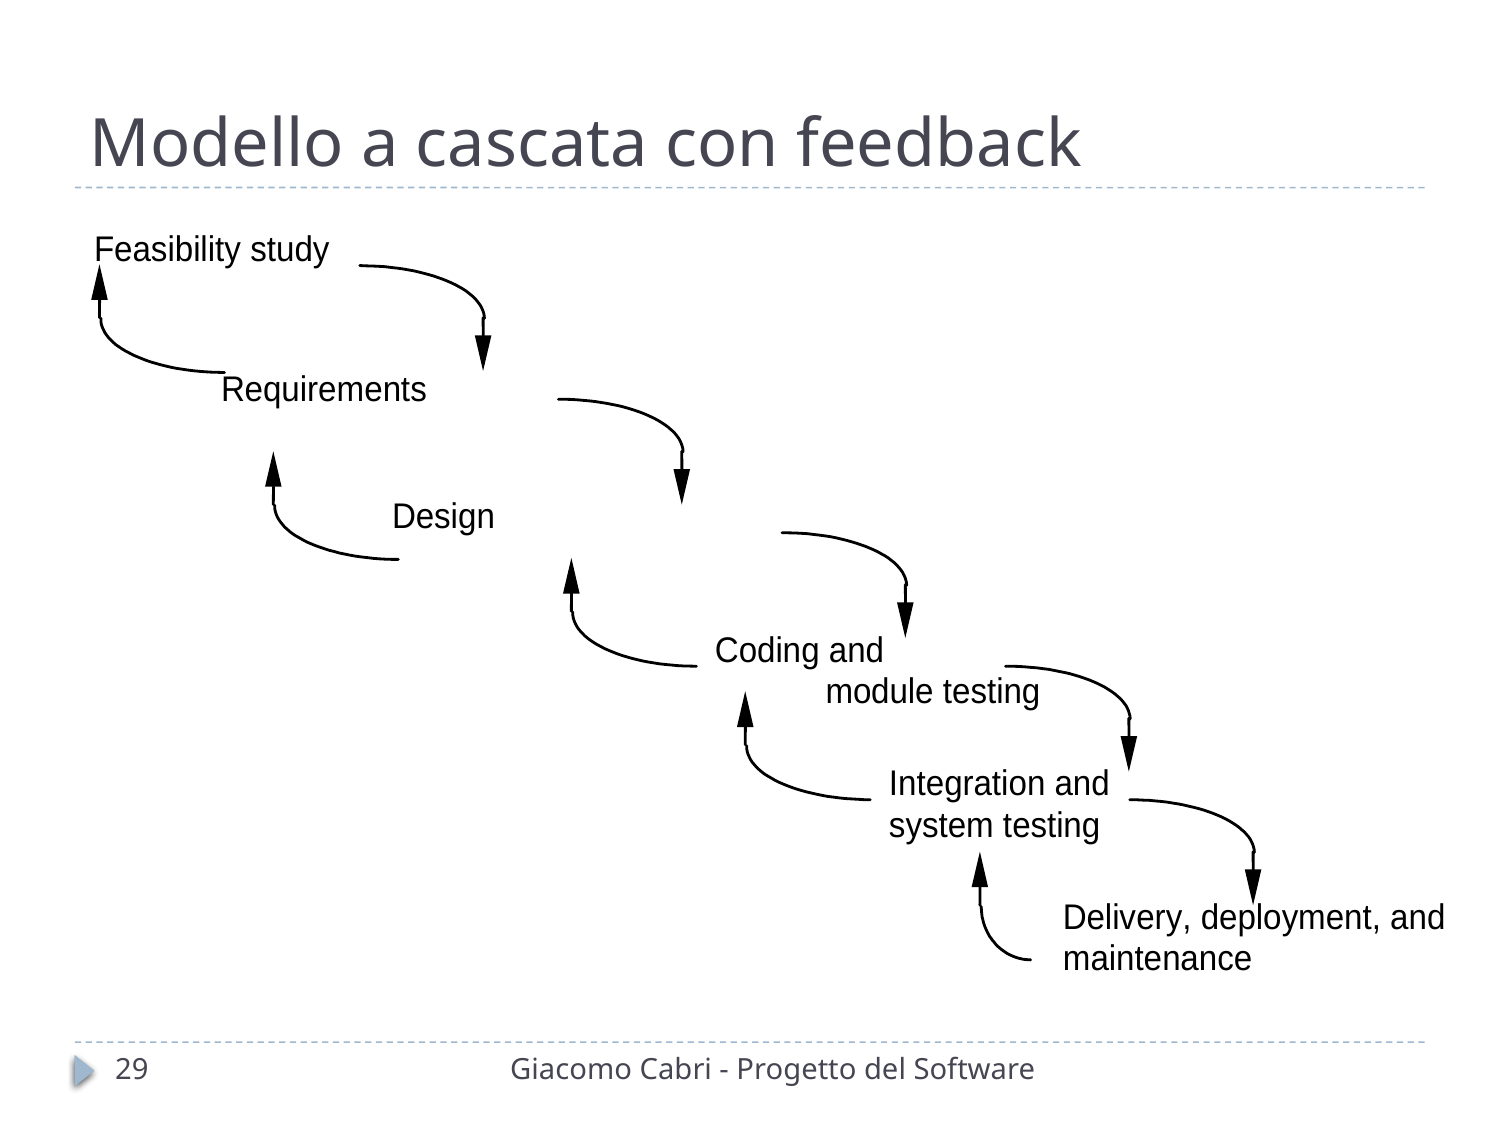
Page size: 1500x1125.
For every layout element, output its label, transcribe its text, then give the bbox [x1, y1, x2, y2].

slide_number 29 [100, 1065, 426, 1103]
title Modello a cascata con feedback [75, 37, 1425, 188]
footer Giacomo Cabri - Progetto del Software [475, 1065, 1051, 1103]
picture [88, 231, 1469, 1052]
